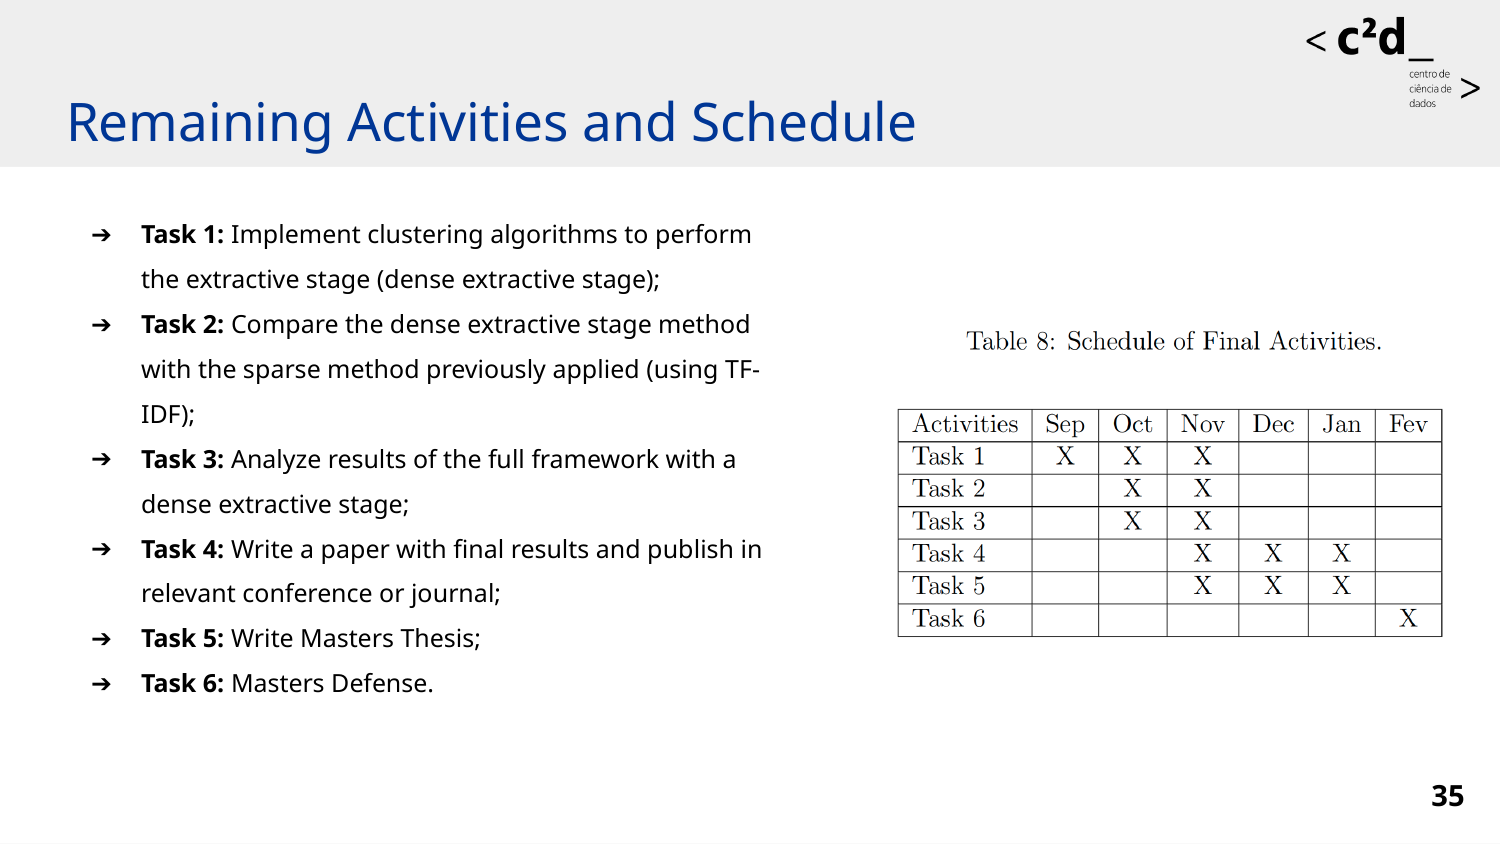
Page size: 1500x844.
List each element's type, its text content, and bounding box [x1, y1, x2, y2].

picture [893, 319, 1450, 643]
title Remaining Activities and Schedule [51, 72, 1449, 167]
slide_number ‹#› [1389, 764, 1480, 830]
picture [1302, 14, 1480, 109]
list Task 1: Implement clustering algorithms to perform the extractive stage (dense extractive stage); Task 2: Compare the dense extractive stage method with the sparse method previously applied (using TF-IDF); Task 3: Analyze results of the full framework with a dense extractive stage; Task 4: Write a paper with final results and publish in relevant conference or journal; Task 5: Write Masters Thesis; Task 6: Masters Defense. [51, 189, 781, 750]
